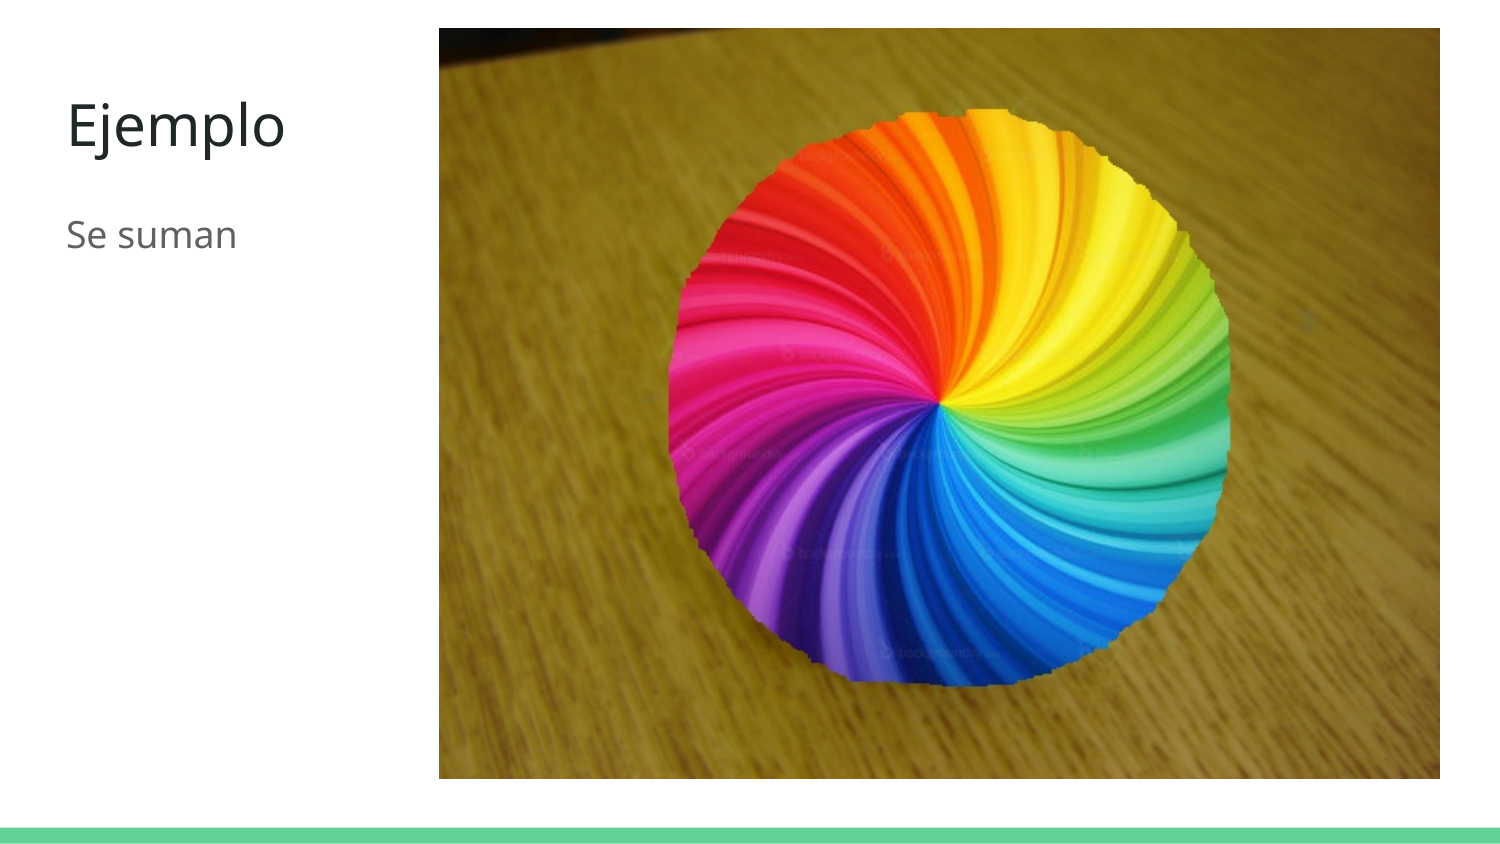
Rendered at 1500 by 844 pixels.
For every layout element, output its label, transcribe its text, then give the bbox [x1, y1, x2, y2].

picture [438, 28, 1440, 780]
list Se suman [51, 189, 433, 750]
title Ejemplo [51, 72, 433, 167]
title Ejemplo [1443, 72, 1449, 167]
list Se suman [1443, 189, 1449, 750]
